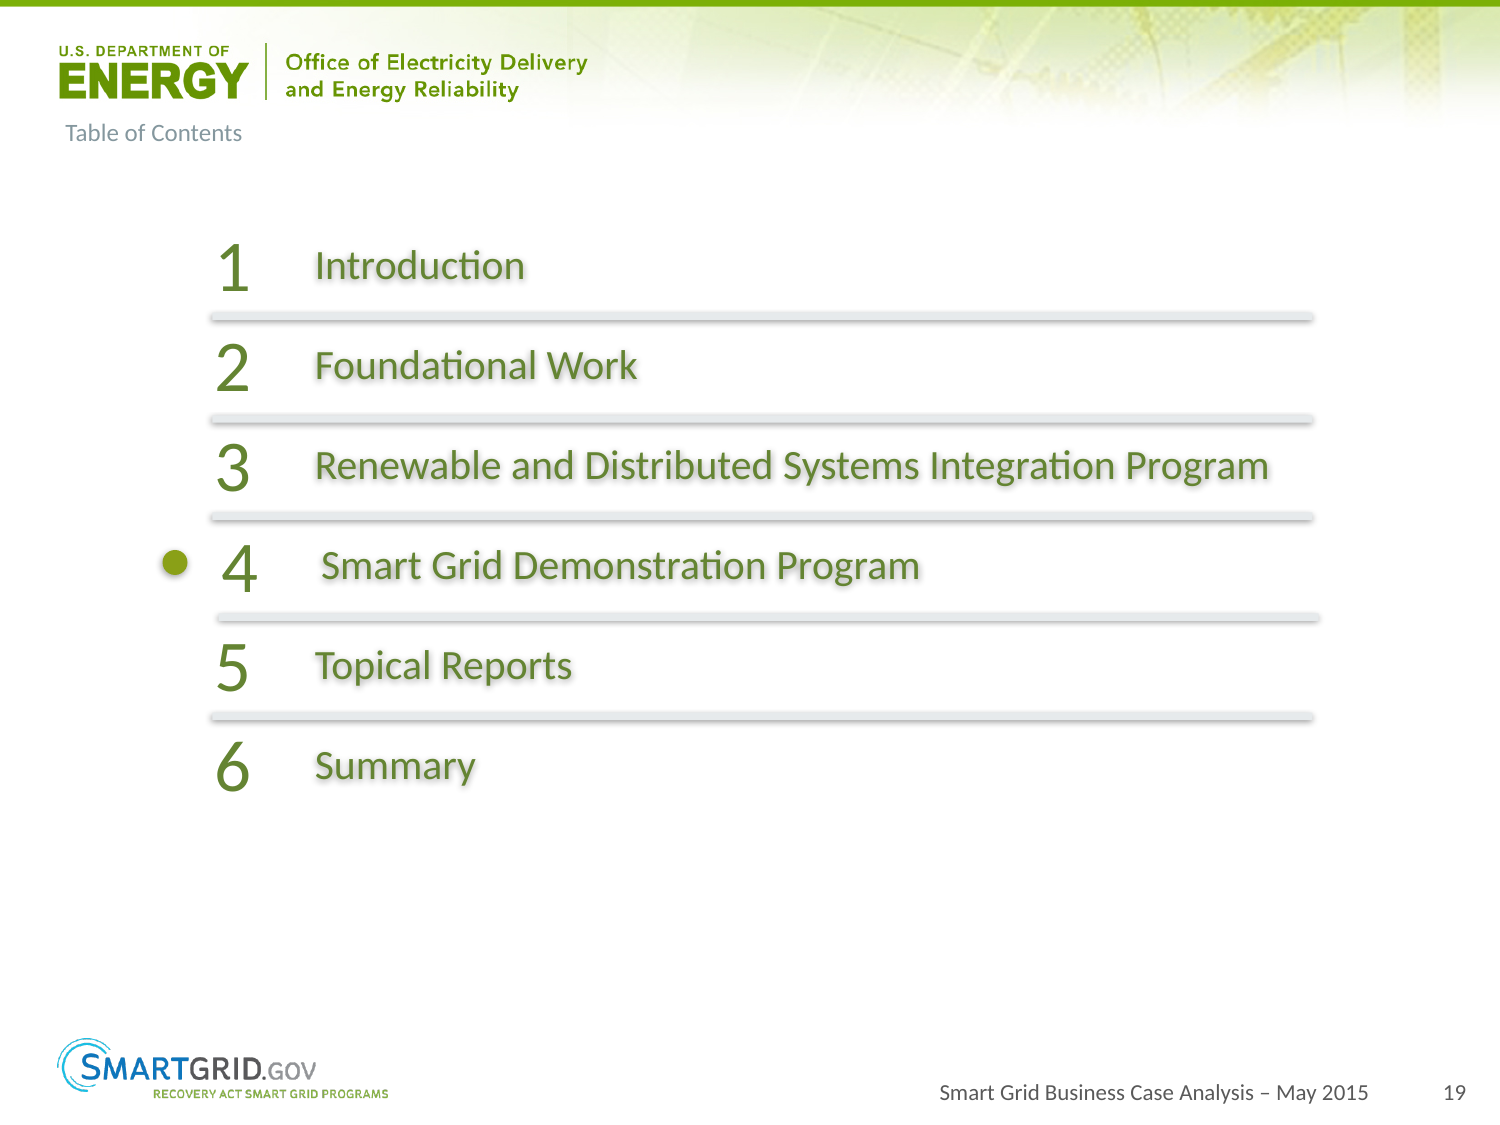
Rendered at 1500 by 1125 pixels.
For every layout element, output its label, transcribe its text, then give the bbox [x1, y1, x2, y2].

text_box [199, 299, 1313, 399]
picture [0, 0, 1500, 128]
text_box [161, 549, 189, 576]
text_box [199, 599, 1313, 699]
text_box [199, 699, 1313, 826]
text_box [199, 199, 1313, 299]
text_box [205, 500, 1319, 627]
title Table of Contents [50, 99, 1446, 163]
text_box Smart Grid Business Case Analysis – May 2015 [924, 1062, 1438, 1113]
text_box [199, 399, 1313, 526]
picture [50, 1036, 401, 1100]
